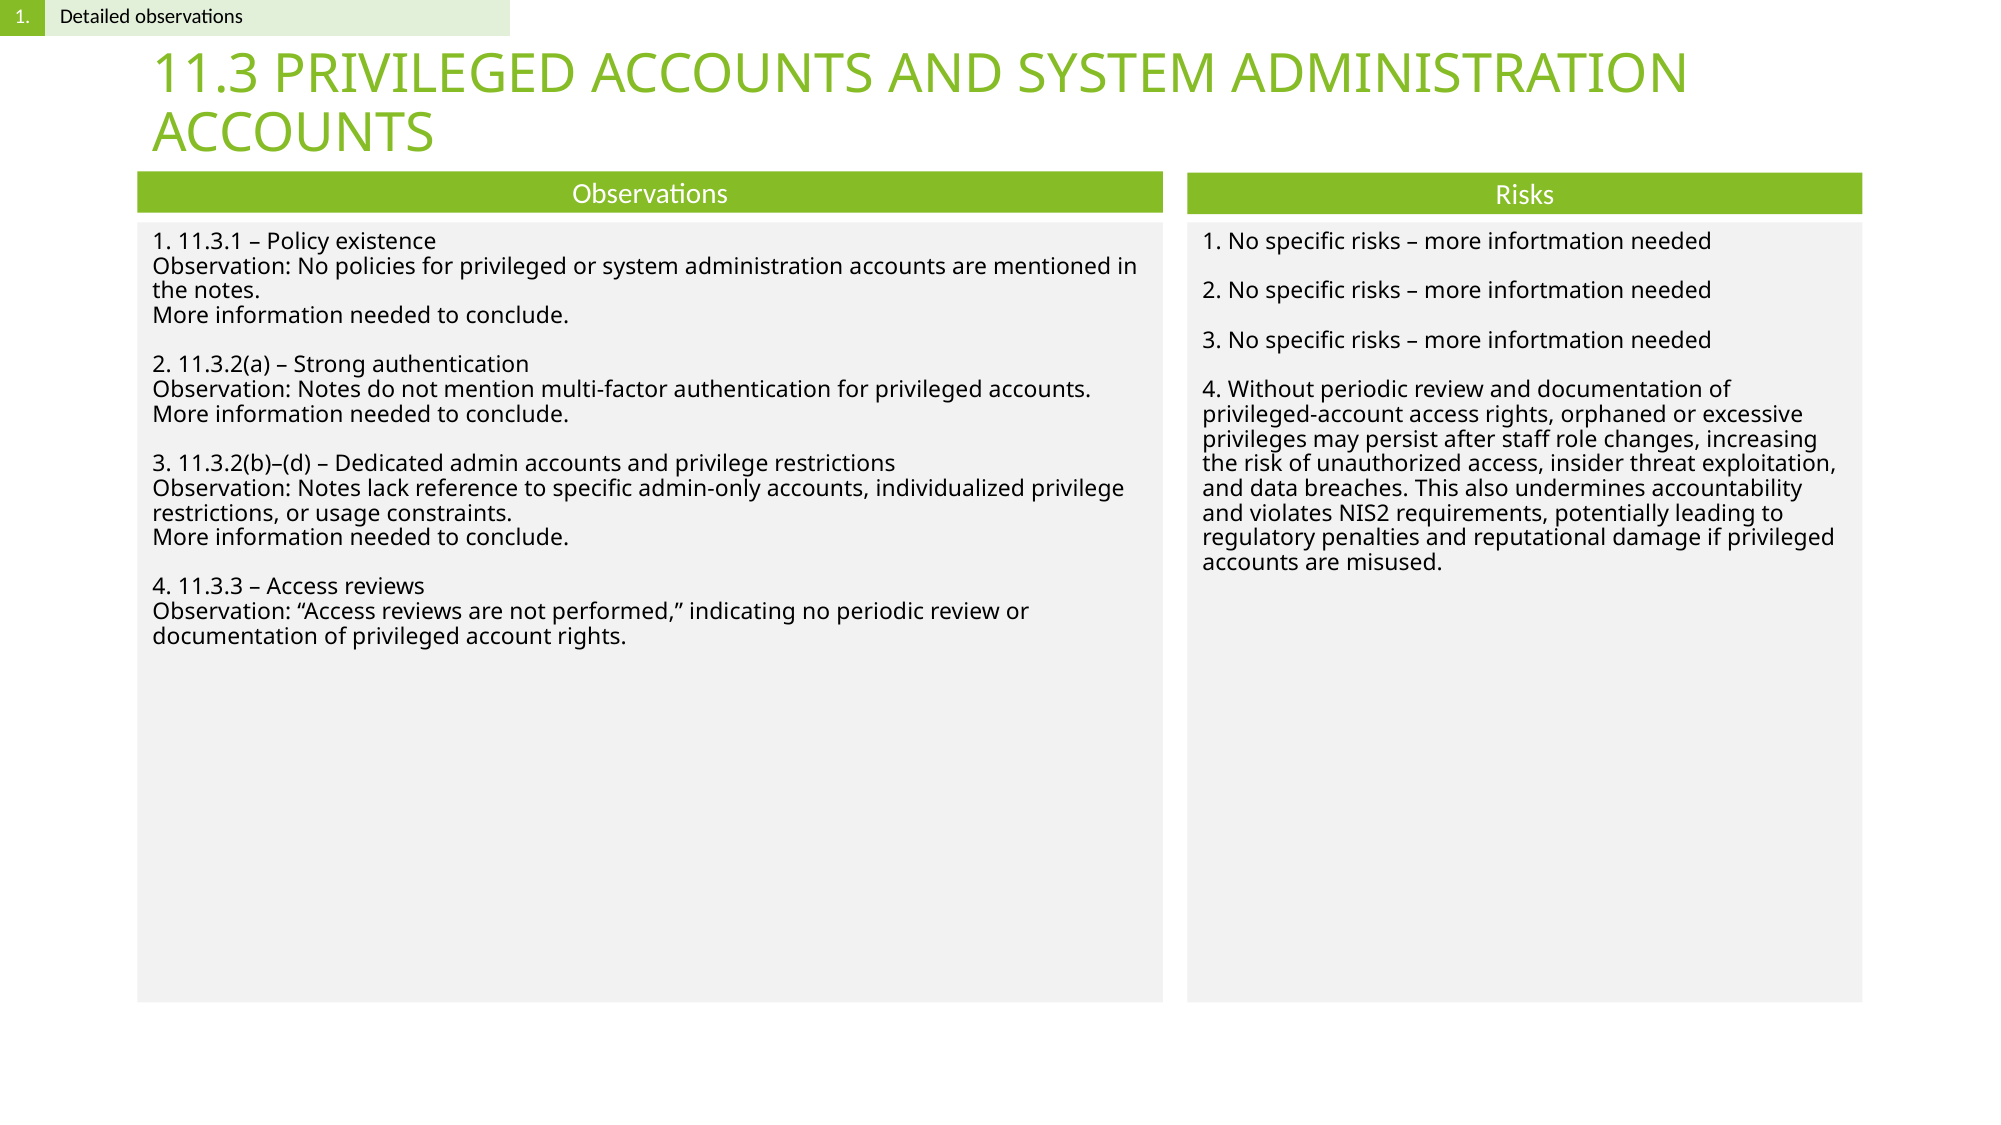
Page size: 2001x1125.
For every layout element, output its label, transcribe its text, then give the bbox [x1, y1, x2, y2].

title 11.3 PRIVILEGED ACCOUNTS AND SYSTEM ADMINISTRATION ACCOUNTS [137, 59, 1863, 150]
list 1. No specific risks – more infortmation needed 2. No specific risks – more infortmation needed 3. No specific risks – more infortmation needed 4. Without periodic review and documentation of privileged‐account access rights, orphaned or excessive privileges may persist after staff role changes, increasing the risk of unauthorized access, insider threat exploitation, and data breaches. This also undermines accountability and violates NIS2 requirements, potentially leading to regulatory penalties and reputational damage if privileged accounts are misused. [1187, 222, 1863, 1003]
list 1. 11.3.1 – Policy existence Observation: No policies for privileged or system administration accounts are mentioned in the notes. More information needed to conclude. 2. 11.3.2(a) – Strong authentication Observation: Notes do not mention multi-factor authentication for privileged accounts. More information needed to conclude. 3. 11.3.2(b)–(d) – Dedicated admin accounts and privilege restrictions Observation: Notes lack reference to specific admin-only accounts, individualized privilege restrictions, or usage constraints. More information needed to conclude. 4. 11.3.3 – Access reviews Observation: “Access reviews are not performed,” indicating no periodic review or documentation of privileged account rights. [137, 222, 1163, 1003]
